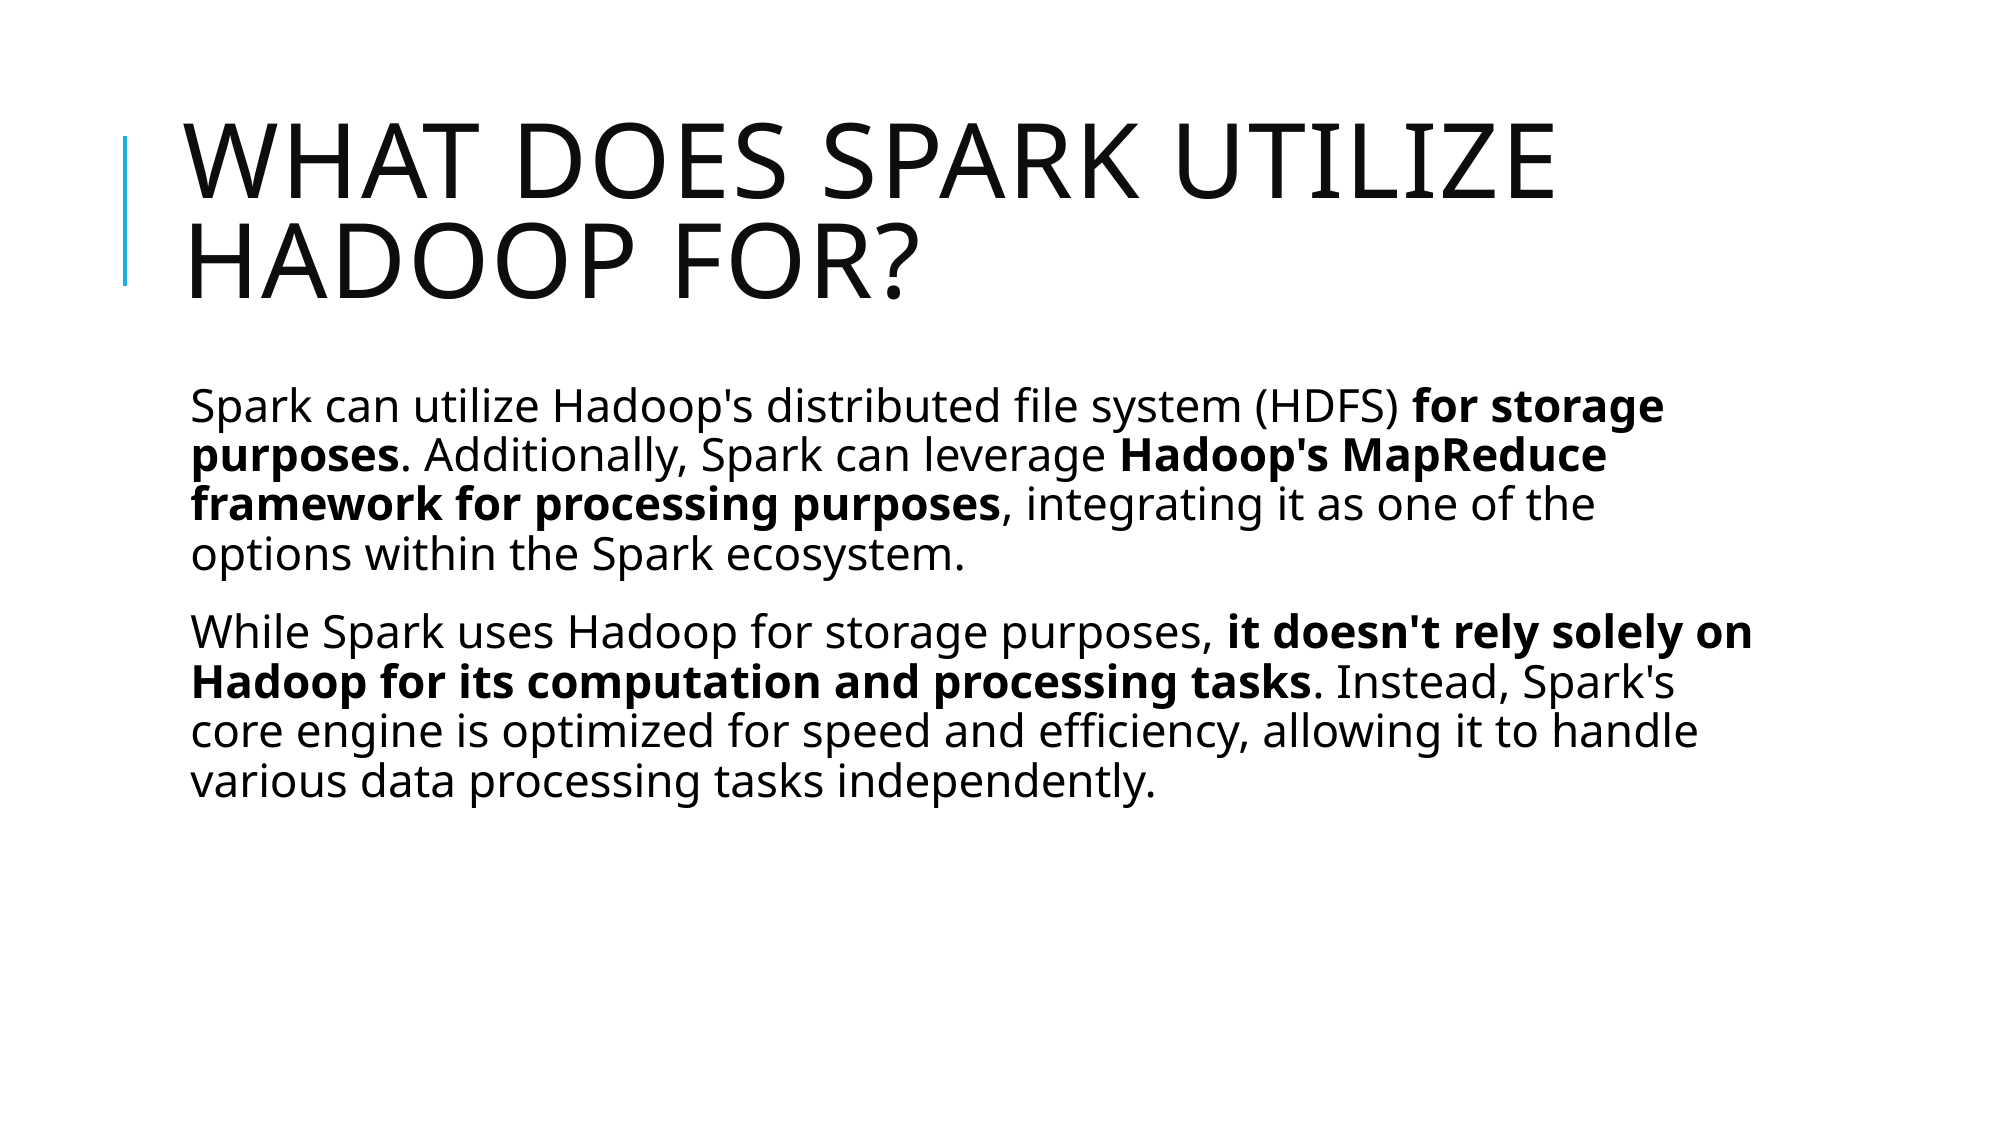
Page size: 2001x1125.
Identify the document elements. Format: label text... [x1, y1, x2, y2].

list Spark can utilize Hadoop's distributed file system (HDFS) for storage purposes. Additionally, Spark can leverage Hadoop's MapReduce framework for processing purposes, integrating it as one of the options within the Spark ecosystem. While Spark uses Hadoop for storage purposes, it doesn't rely solely on Hadoop for its computation and processing tasks. Instead, Spark's core engine is optimized for speed and efficiency, allowing it to handle various data processing tasks independently. [168, 375, 1763, 1035]
title What does spark utilize Hadoop for? [168, 96, 1763, 342]
